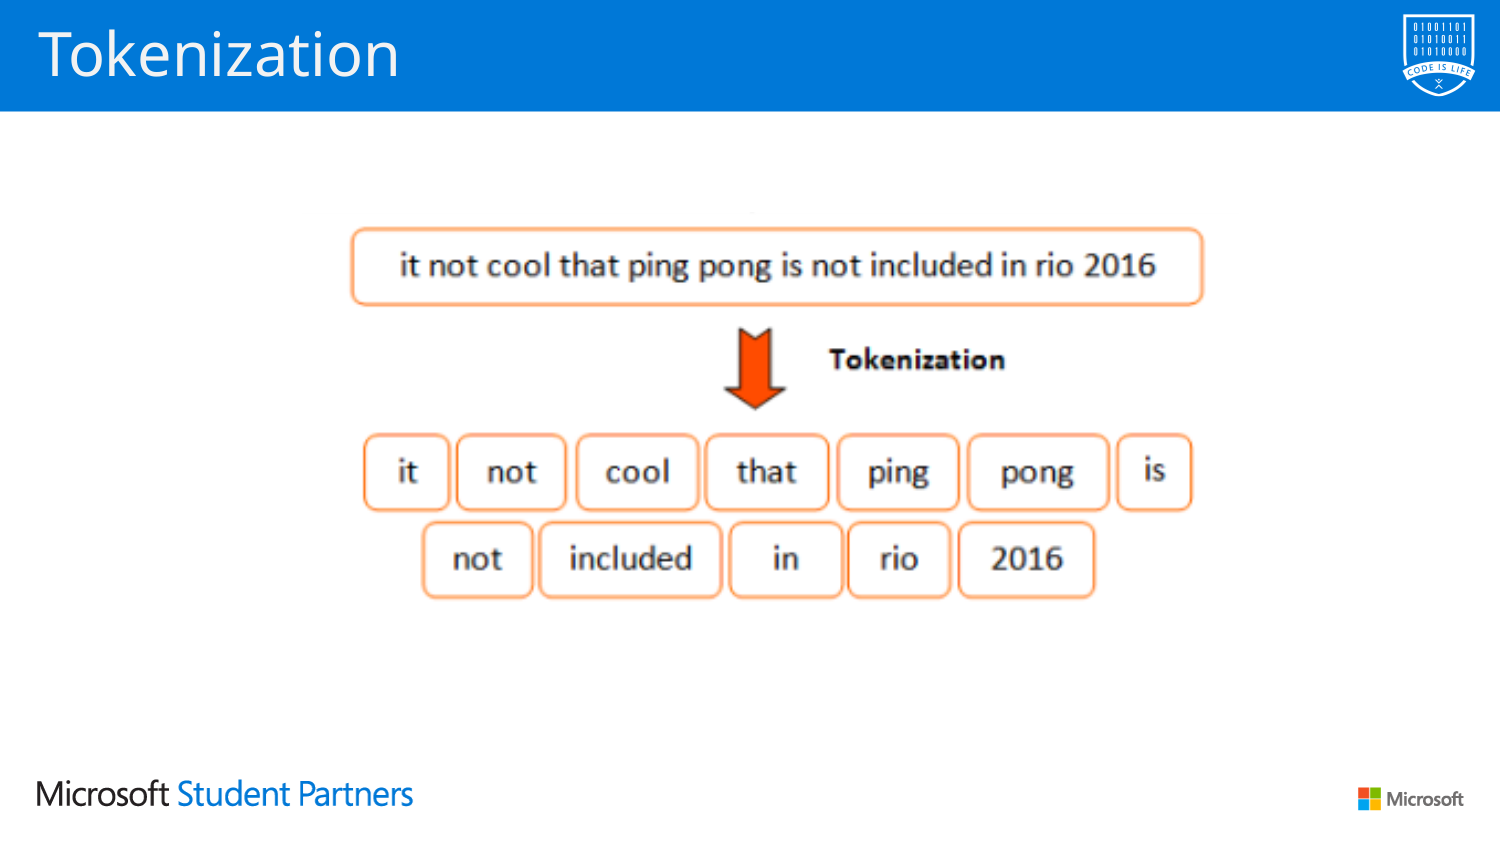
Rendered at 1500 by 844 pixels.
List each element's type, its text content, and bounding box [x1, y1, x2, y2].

picture [0, 0, 1500, 844]
title Tokenization [38, 23, 1285, 90]
